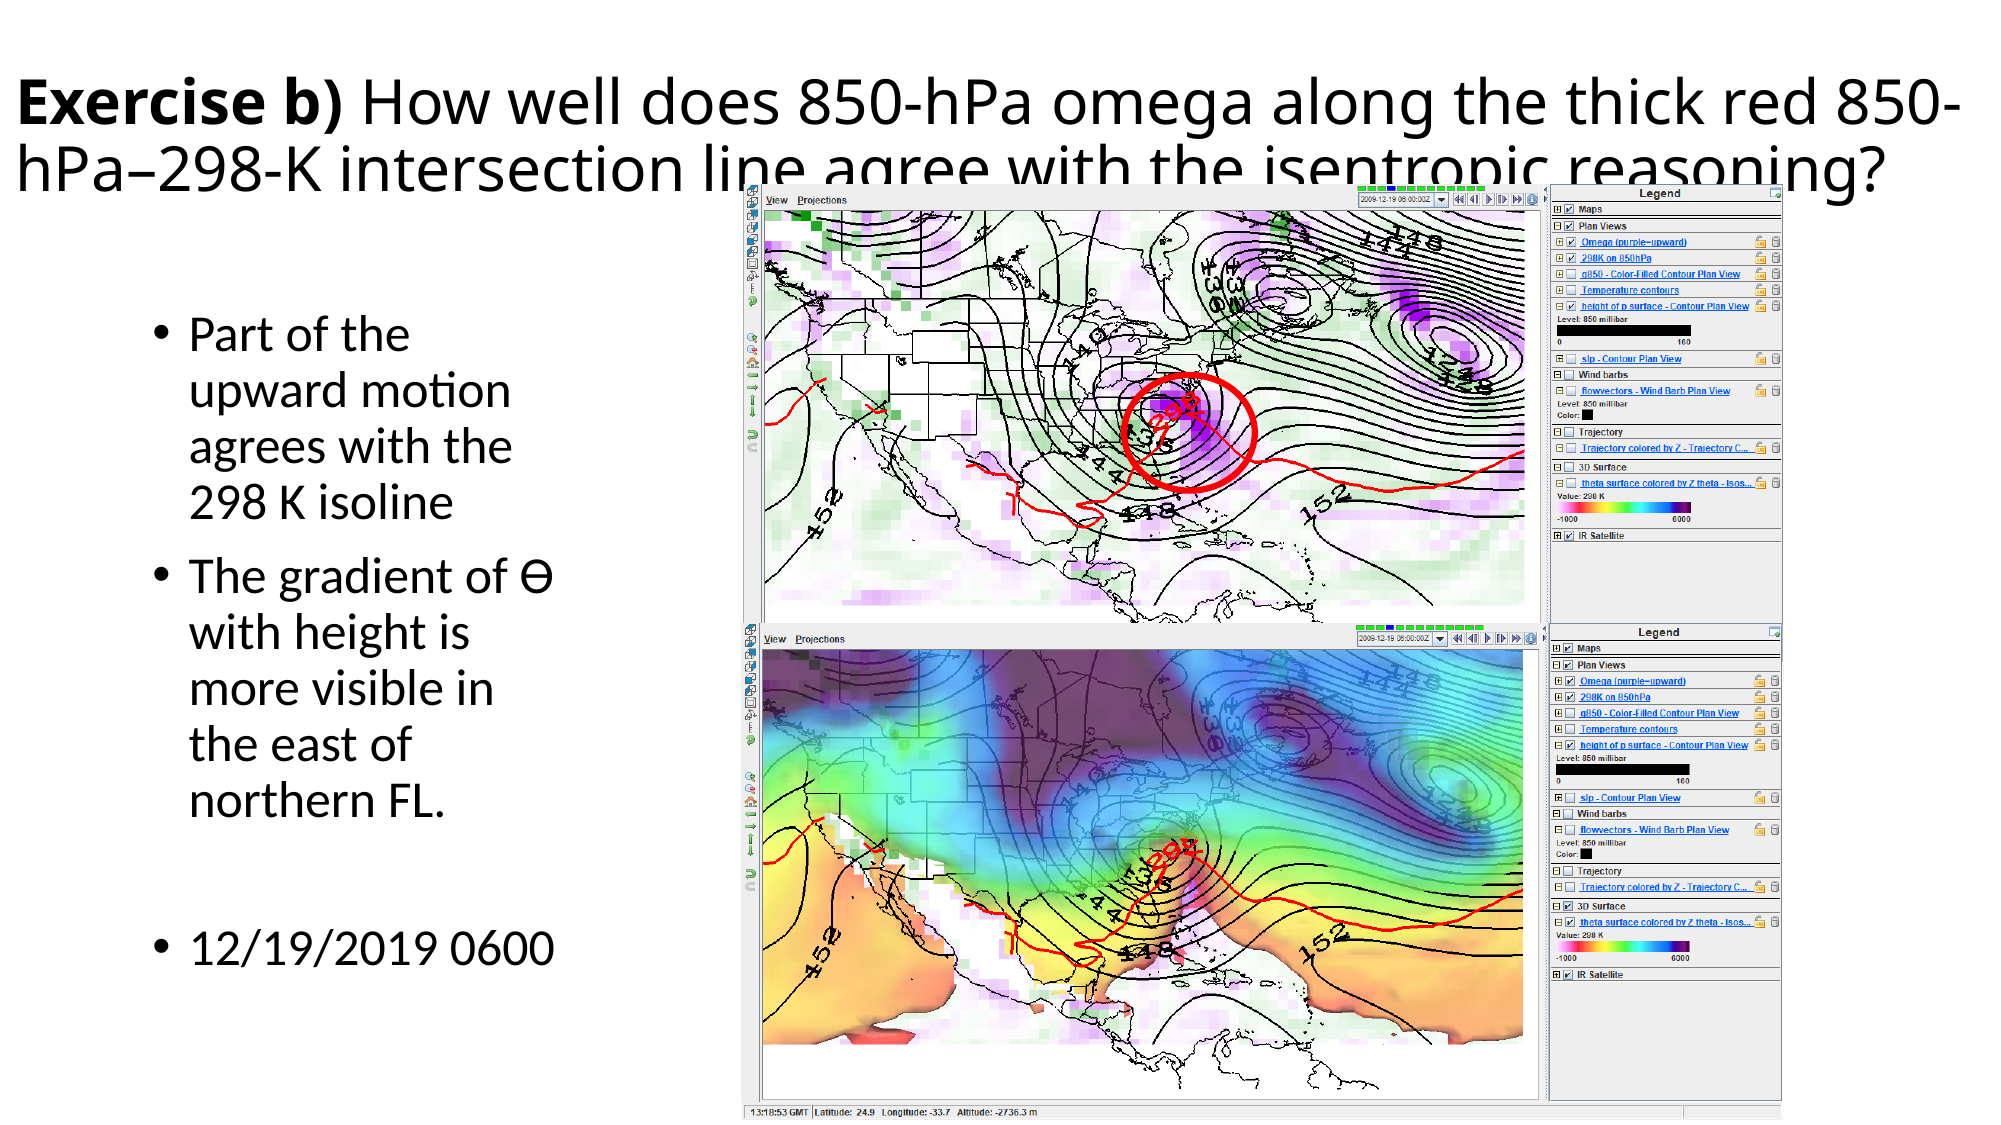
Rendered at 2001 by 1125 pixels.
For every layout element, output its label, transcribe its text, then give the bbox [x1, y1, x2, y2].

list Part of the upward motion agrees with the 298 K isoline The gradient of ϴ with height is more visible in the east of northern FL. 12/19/2019 0600 [137, 299, 573, 1014]
picture [741, 184, 1784, 1120]
title Exercise b) How well does 850-hPa omega along the thick red 850-hPa–298-K intersection line agree with the isentropic reasoning? [0, 28, 1981, 247]
